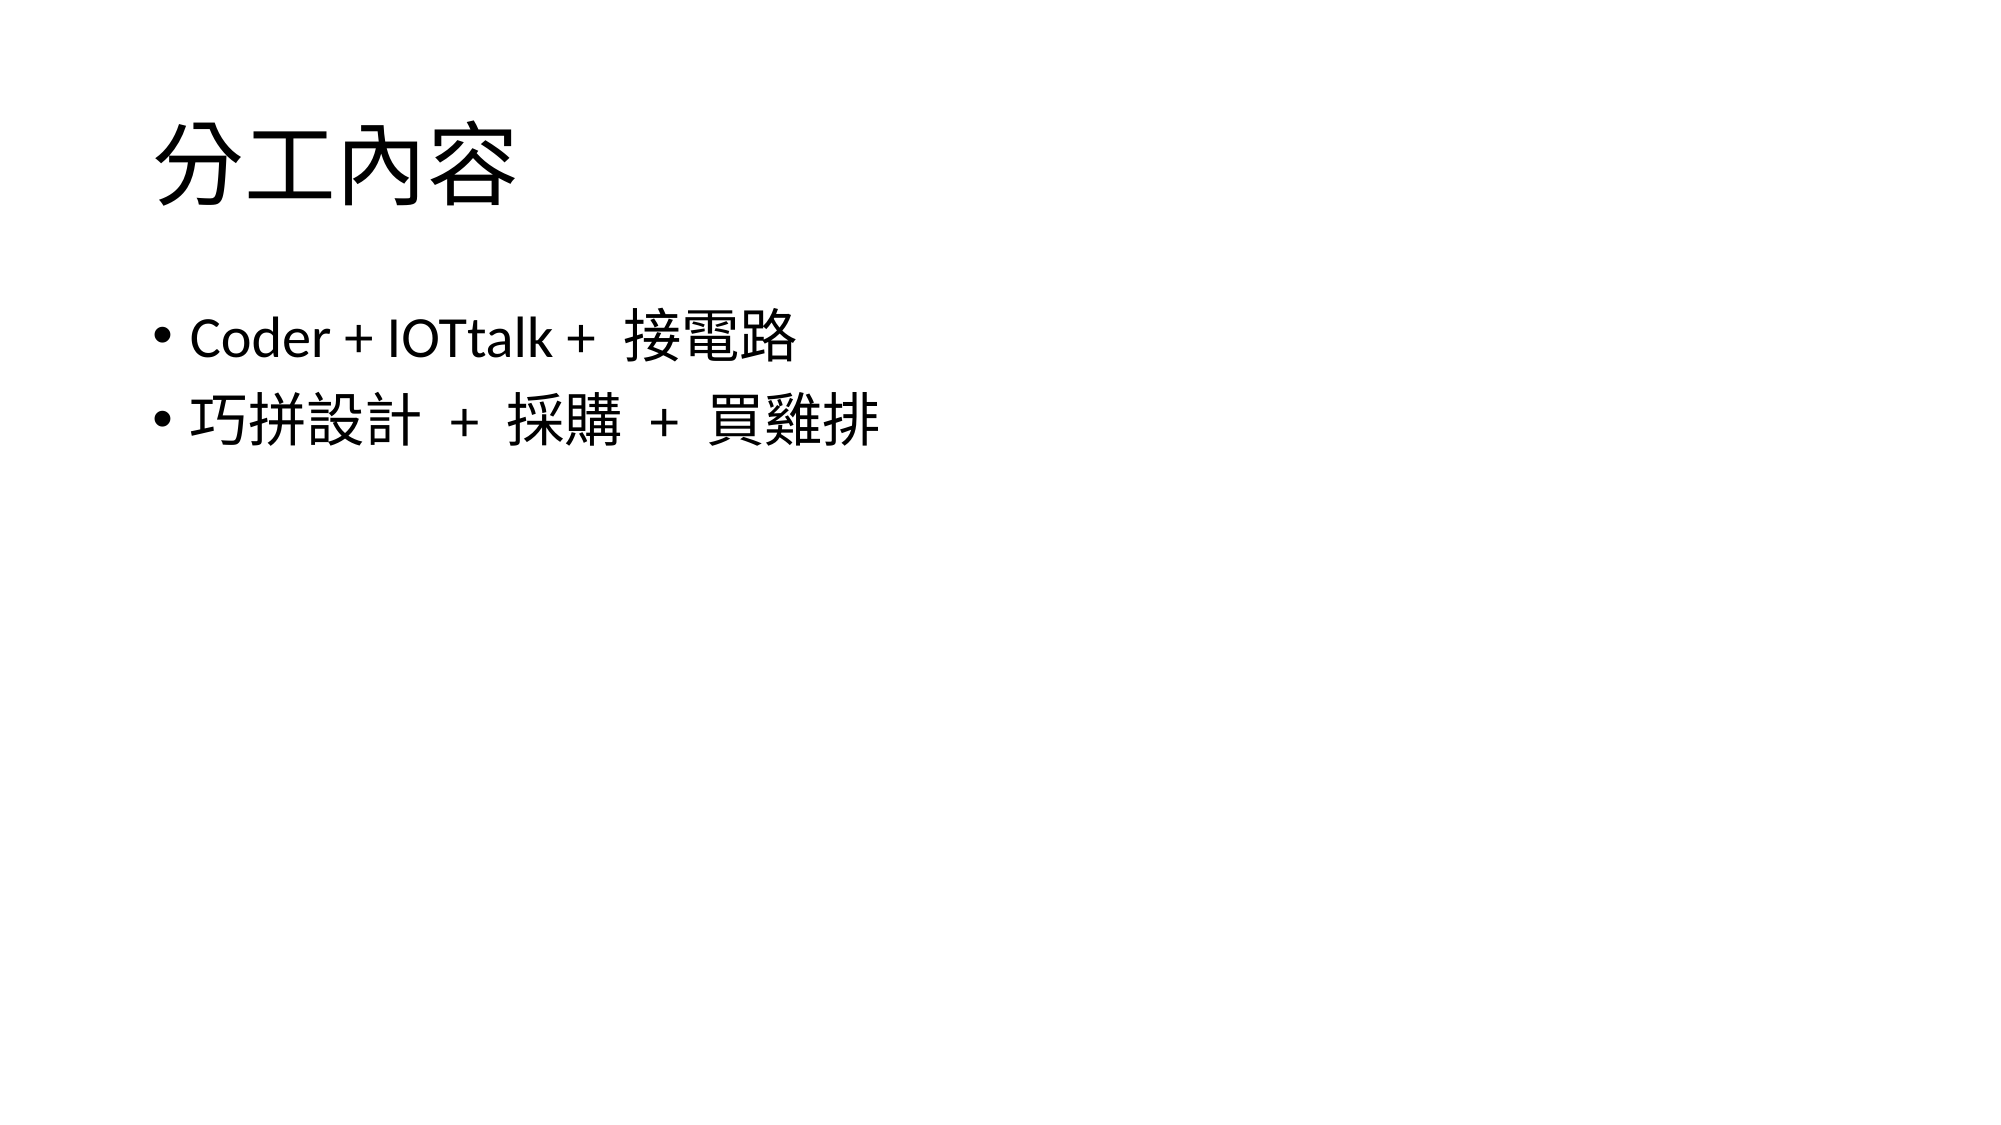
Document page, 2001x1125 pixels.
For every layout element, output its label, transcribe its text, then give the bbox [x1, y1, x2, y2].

list Coder + IOTtalk + 接電路 巧拼設計 + 採購 + 買雞排 [137, 299, 1863, 1014]
title 分工內容 [137, 59, 1863, 278]
